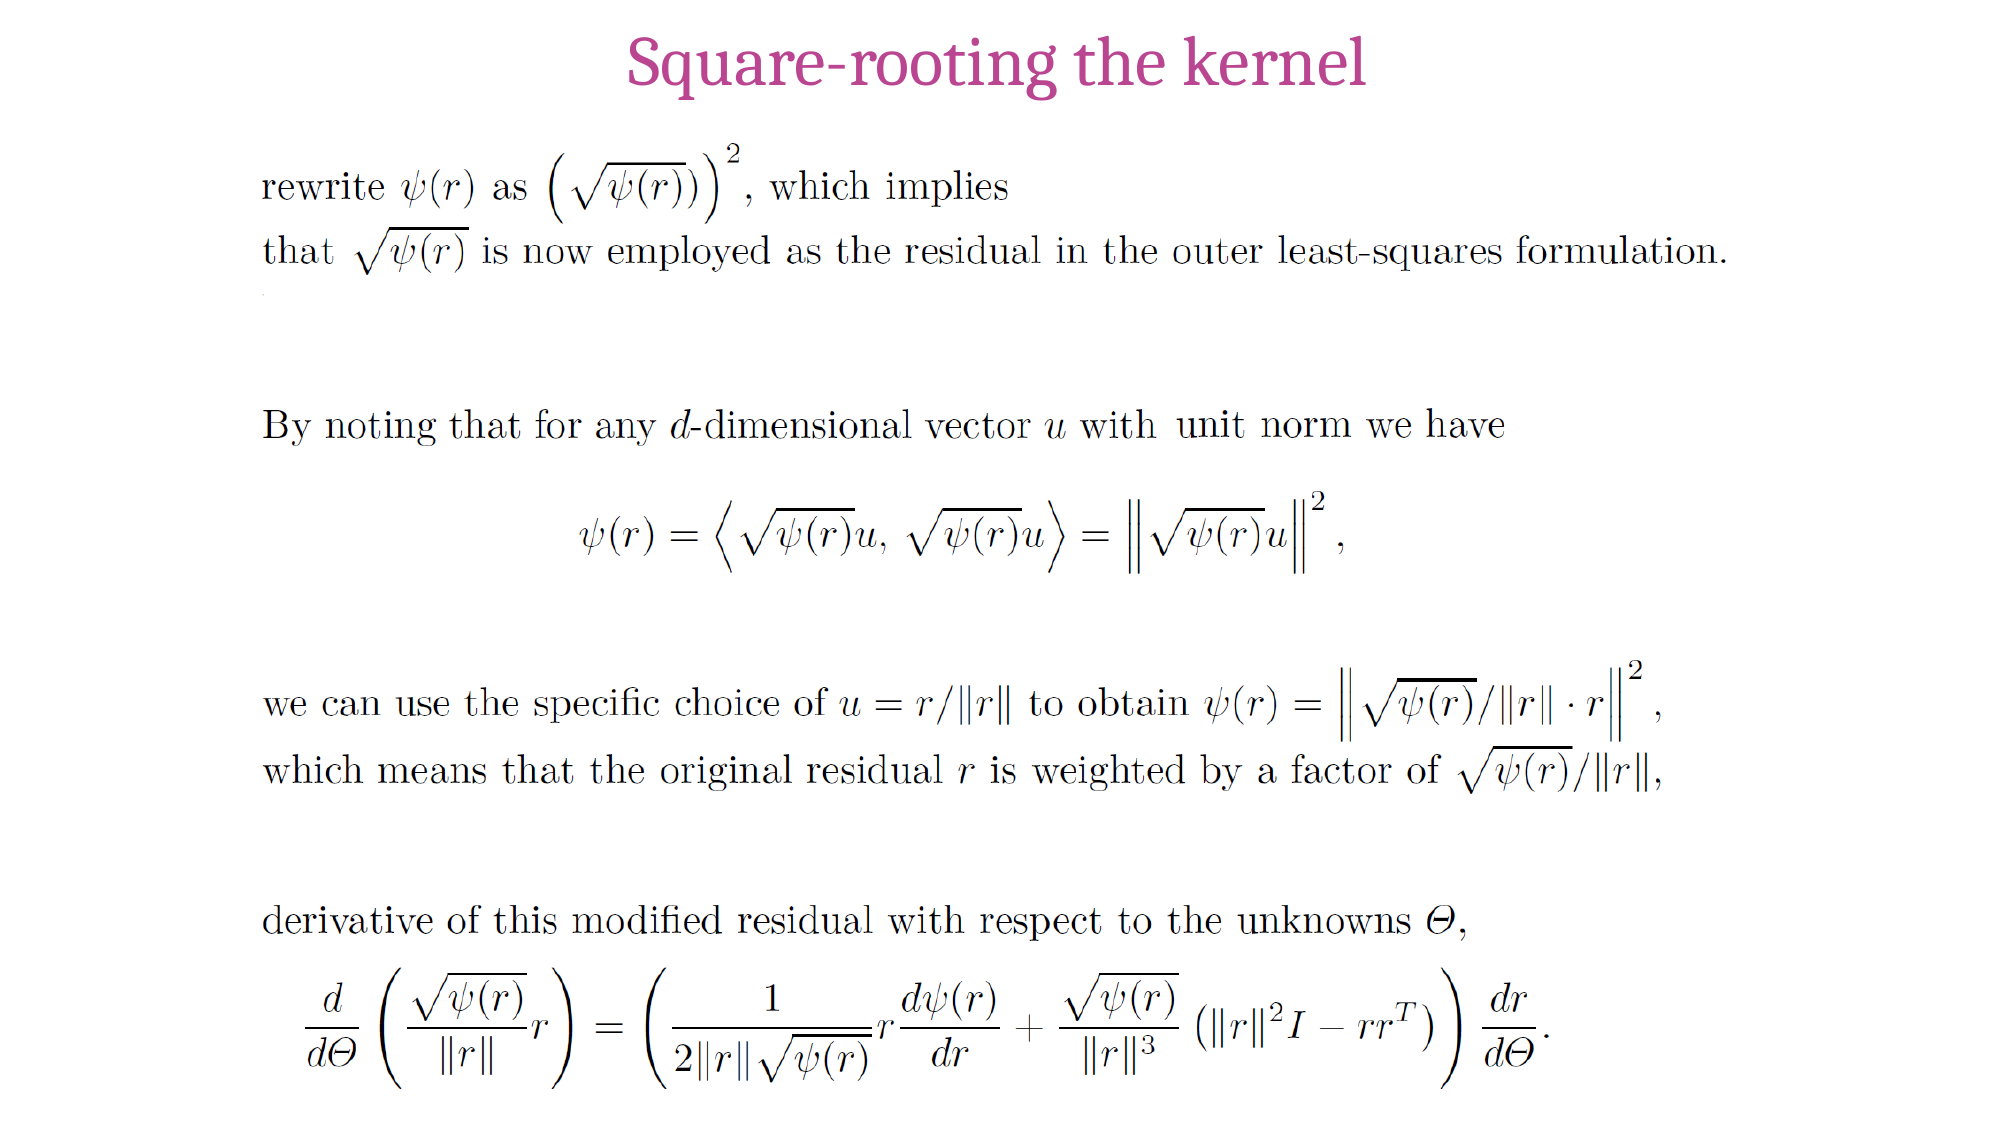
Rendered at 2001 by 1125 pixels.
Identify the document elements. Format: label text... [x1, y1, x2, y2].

text_box Square-rooting the kernel [16, 6, 1980, 107]
picture [255, 142, 1741, 1100]
